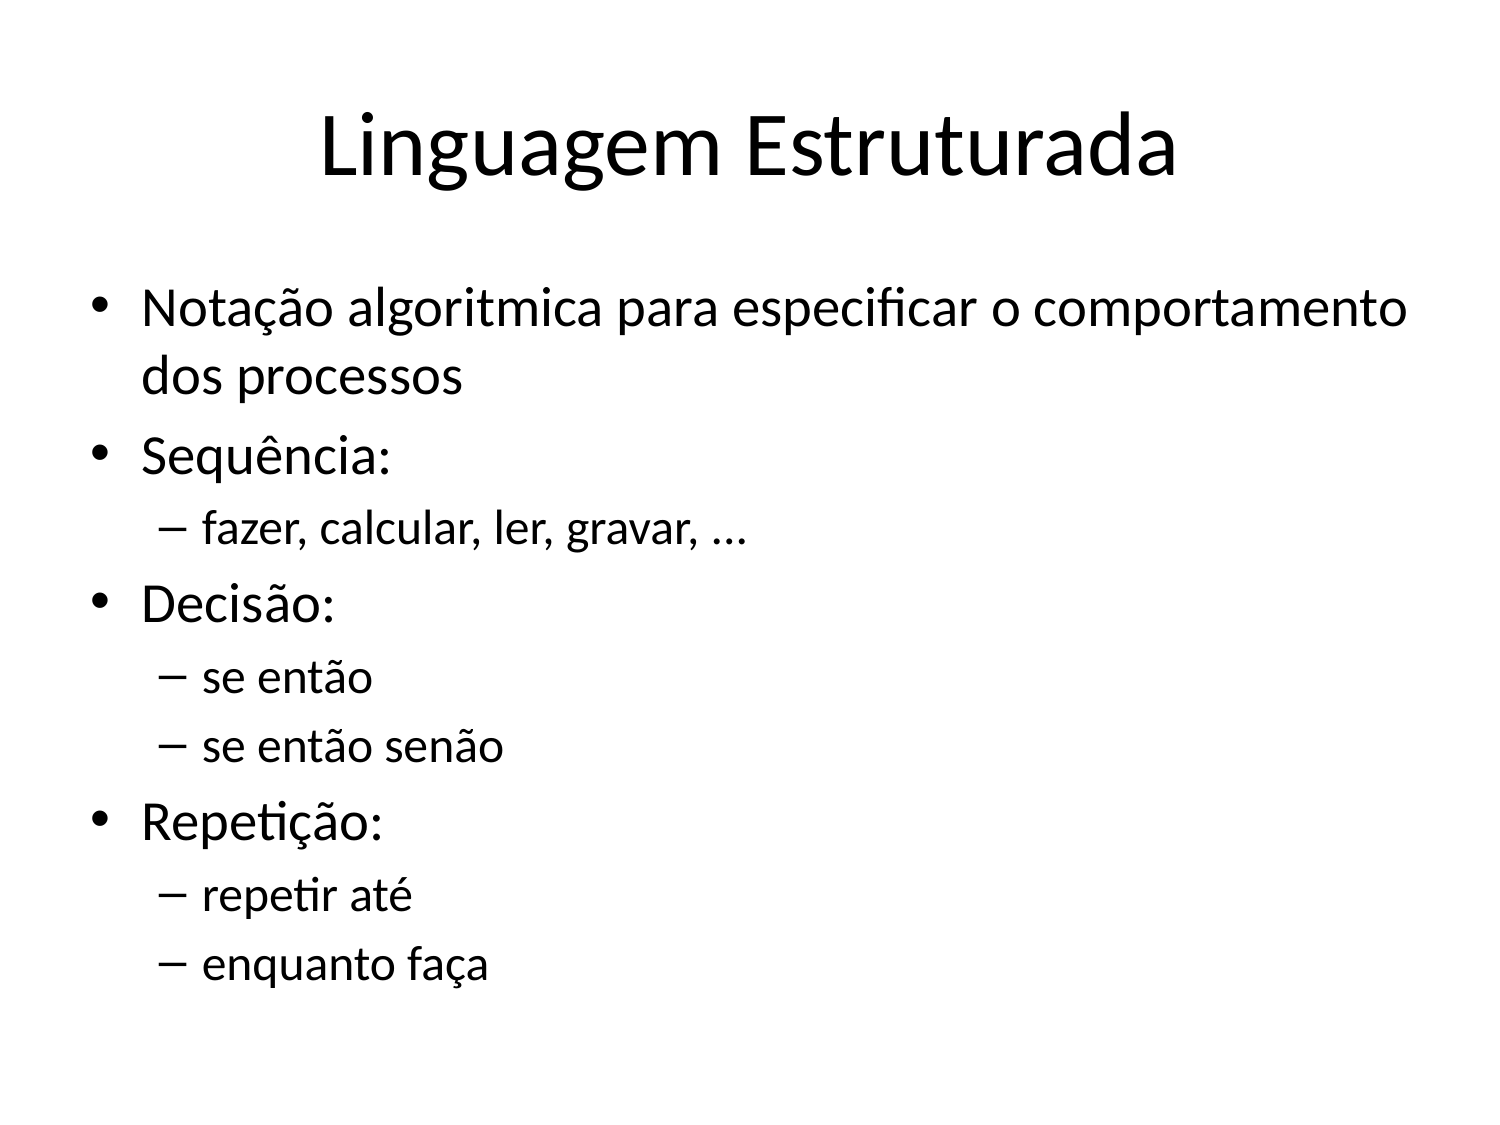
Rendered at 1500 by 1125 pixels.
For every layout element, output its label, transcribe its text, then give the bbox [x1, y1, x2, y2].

list Notação algoritmica para especificar o comportamento dos processos Sequência: fazer, calcular, ler, gravar, ... Decisão: se então se então senão Repetição: repetir até enquanto faça [75, 262, 1425, 1005]
title Linguagem Estruturada [75, 45, 1425, 233]
